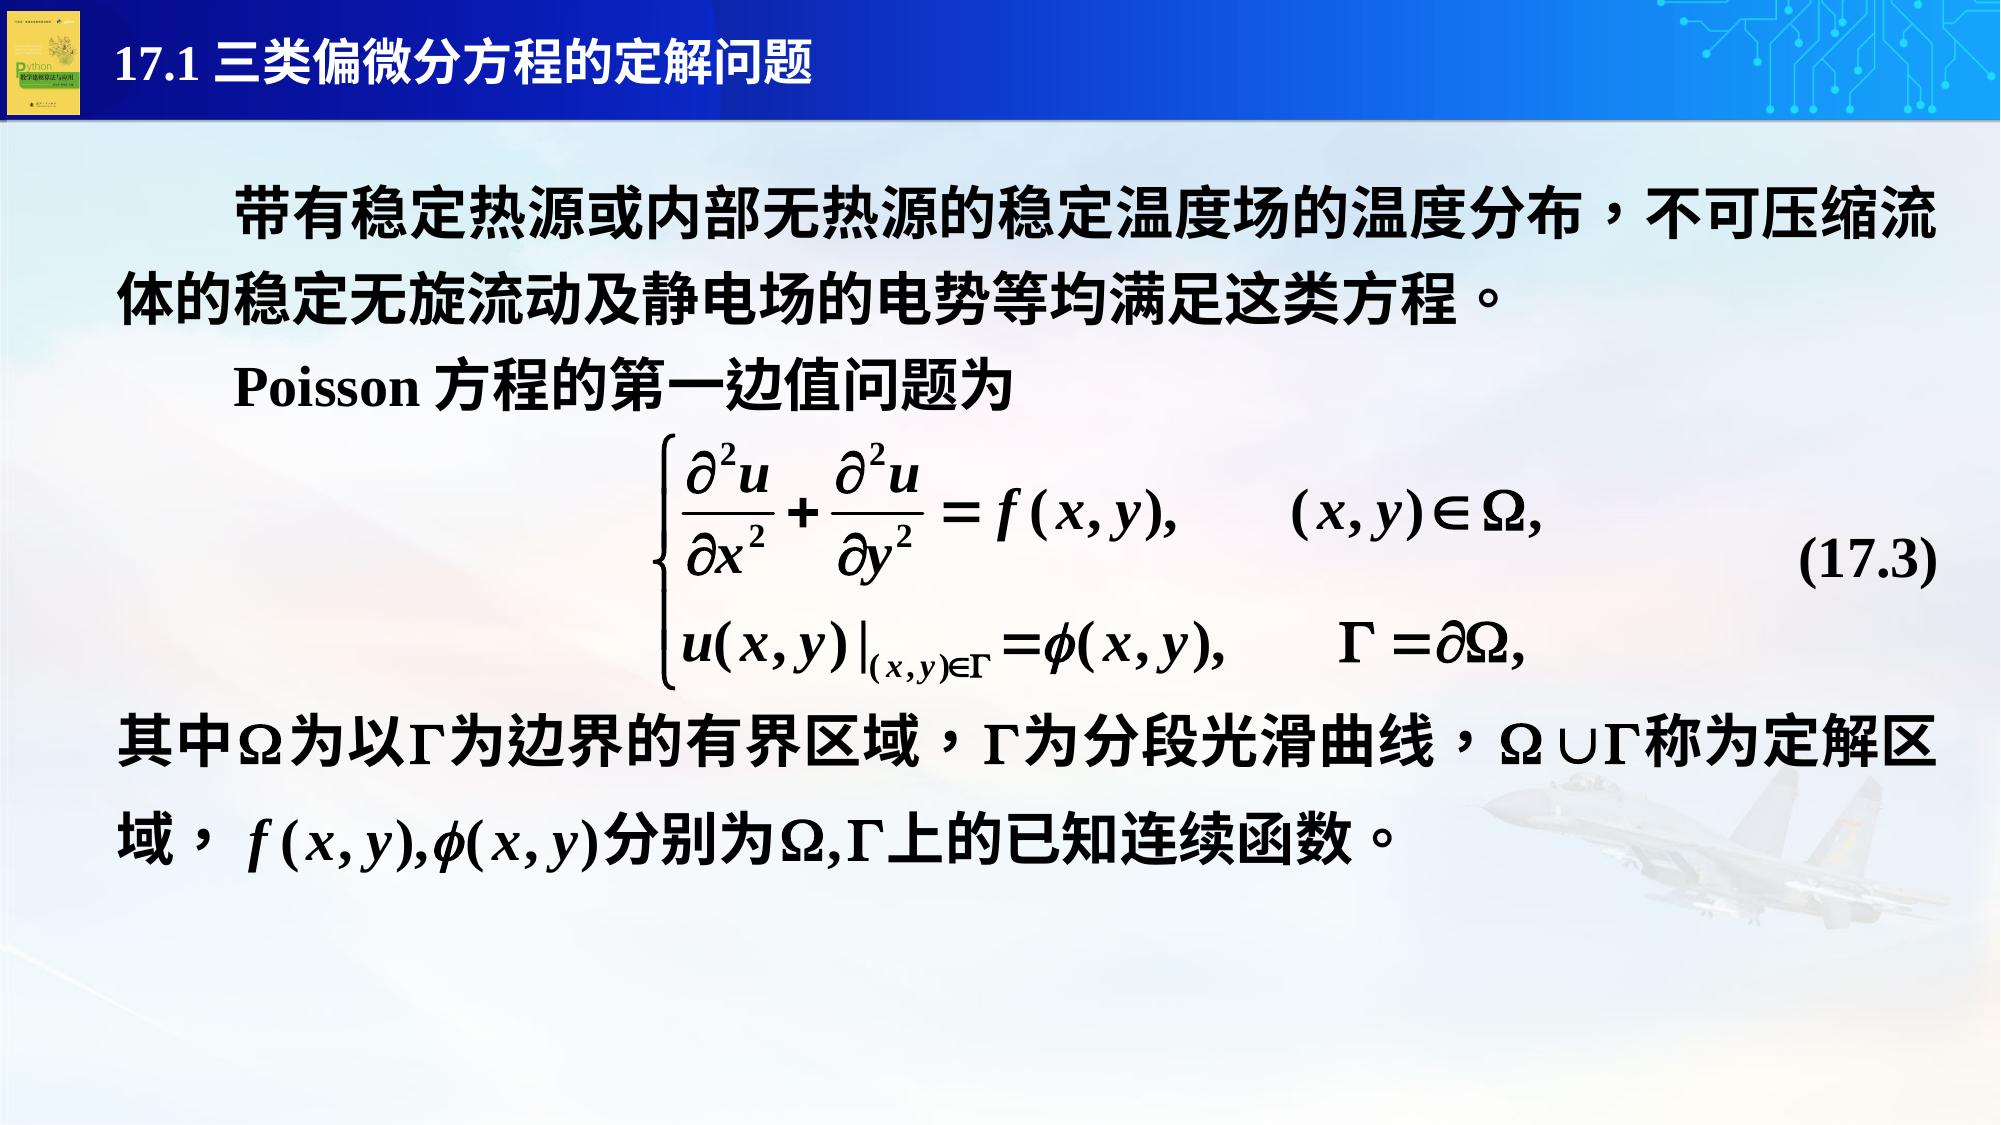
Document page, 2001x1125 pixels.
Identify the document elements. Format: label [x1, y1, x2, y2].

picture [0, 0, 2001, 1125]
text_box [116, 171, 1939, 1069]
